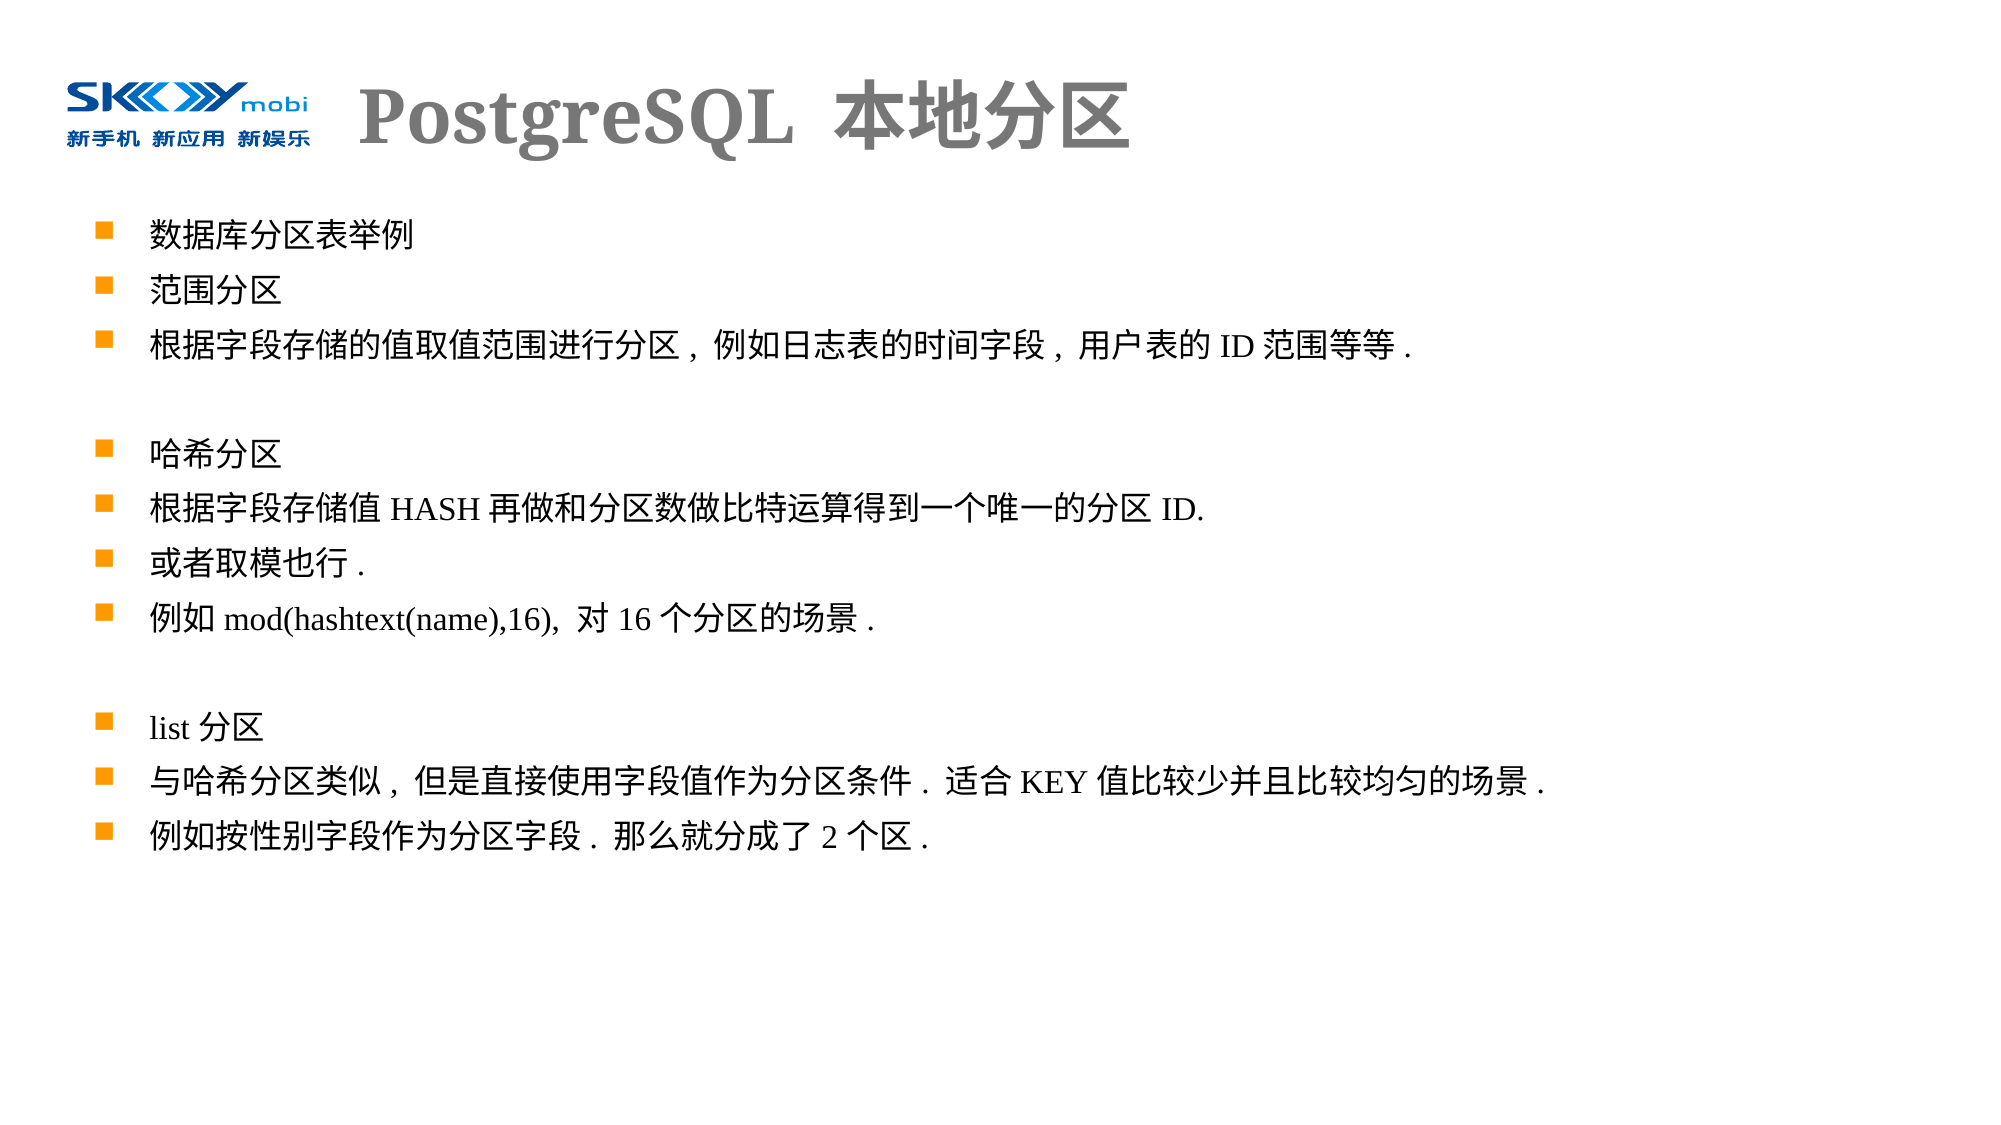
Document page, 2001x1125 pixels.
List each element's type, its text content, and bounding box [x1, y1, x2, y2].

list 数据库分区表举例 范围分区 根据字段存储的值取值范围进行分区, 例如日志表的时间字段, 用户表的ID范围等等. 哈希分区 根据字段存储值HASH再做和分区数做比特运算得到一个唯一的分区ID. 或者取模也行. 例如mod(hashtext(name),16), 对16个分区的场景. list分区 与哈希分区类似, 但是直接使用字段值作为分区条件. 适合KEY值比较少并且比较均匀的场景. 例如按性别字段作为分区字段. 那么就分成了2个区. [77, 198, 1901, 1020]
title PostgreSQL 本地分区 [343, 60, 1901, 167]
